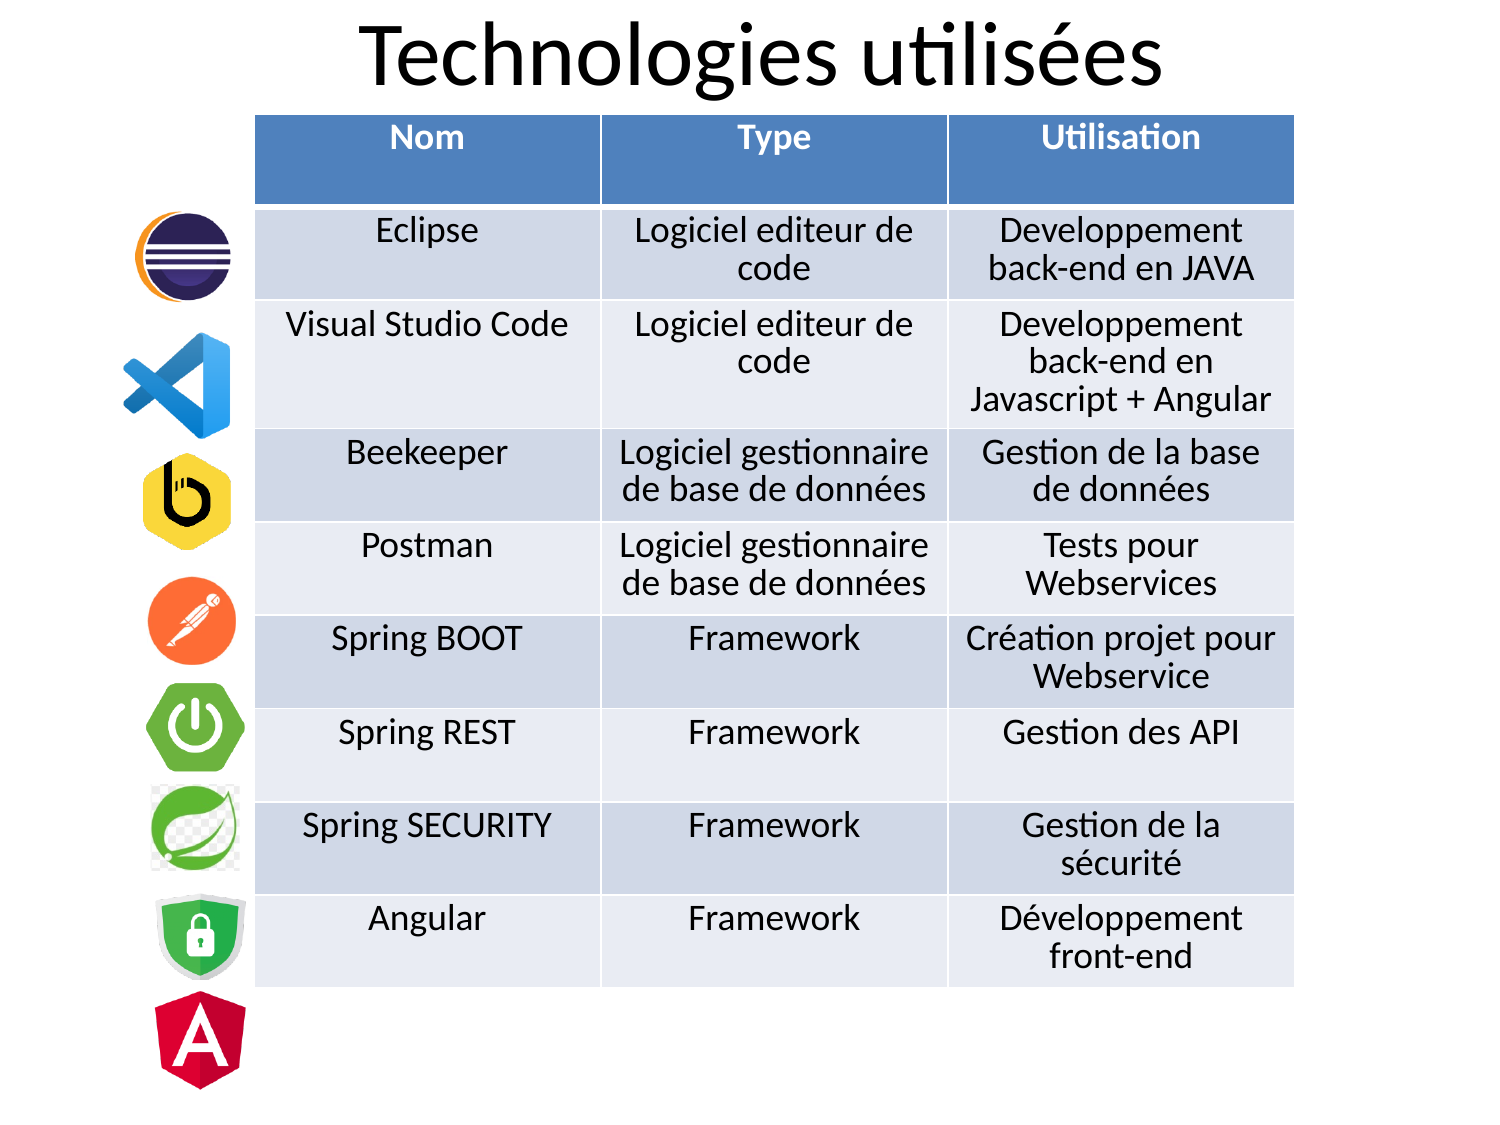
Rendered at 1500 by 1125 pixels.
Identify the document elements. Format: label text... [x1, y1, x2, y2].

picture [153, 989, 249, 1090]
picture [135, 207, 231, 303]
table_header Nom [255, 115, 600, 204]
table_cell Beekeeper [255, 429, 600, 521]
table_header Type [602, 115, 947, 204]
table_cell Framework [602, 616, 947, 708]
table_cell Developpement back-end en Javascript + Angular [949, 301, 1294, 428]
table_cell Spring REST [255, 709, 600, 801]
table_header Utilisation [949, 115, 1294, 204]
table_cell Postman [255, 523, 600, 614]
table_cell Logiciel gestionnaire de base de données [602, 523, 947, 614]
table_cell Logiciel gestionnaire de base de données [602, 429, 947, 521]
picture [155, 892, 247, 981]
table_cell Création projet pour Webservice [949, 616, 1294, 708]
table_cell Eclipse [255, 210, 600, 299]
table_cell Gestion de la base de données [949, 429, 1294, 521]
table_cell Gestion de la sécurité [949, 803, 1294, 894]
table_cell Framework [602, 803, 947, 894]
picture [138, 453, 235, 550]
table_cell Développement front-end [949, 896, 1294, 987]
picture [147, 576, 236, 665]
table_cell Logiciel editeur de code [602, 301, 947, 428]
picture [150, 784, 240, 871]
picture [143, 680, 247, 774]
table_cell Spring BOOT [255, 616, 600, 708]
table_cell Spring SECURITY [255, 803, 600, 894]
title Technologies utilisées [76, 0, 1427, 126]
table_cell Visual Studio Code [255, 301, 600, 428]
table_cell Developpement back-end en JAVA [949, 210, 1294, 299]
picture [116, 325, 236, 445]
table_cell Framework [602, 896, 947, 987]
table_cell Gestion des API [949, 709, 1294, 801]
table_cell Angular [255, 896, 600, 987]
table_cell Logiciel editeur de code [602, 210, 947, 299]
table_cell Tests pour Webservices [949, 523, 1294, 614]
table_cell Framework [602, 709, 947, 801]
